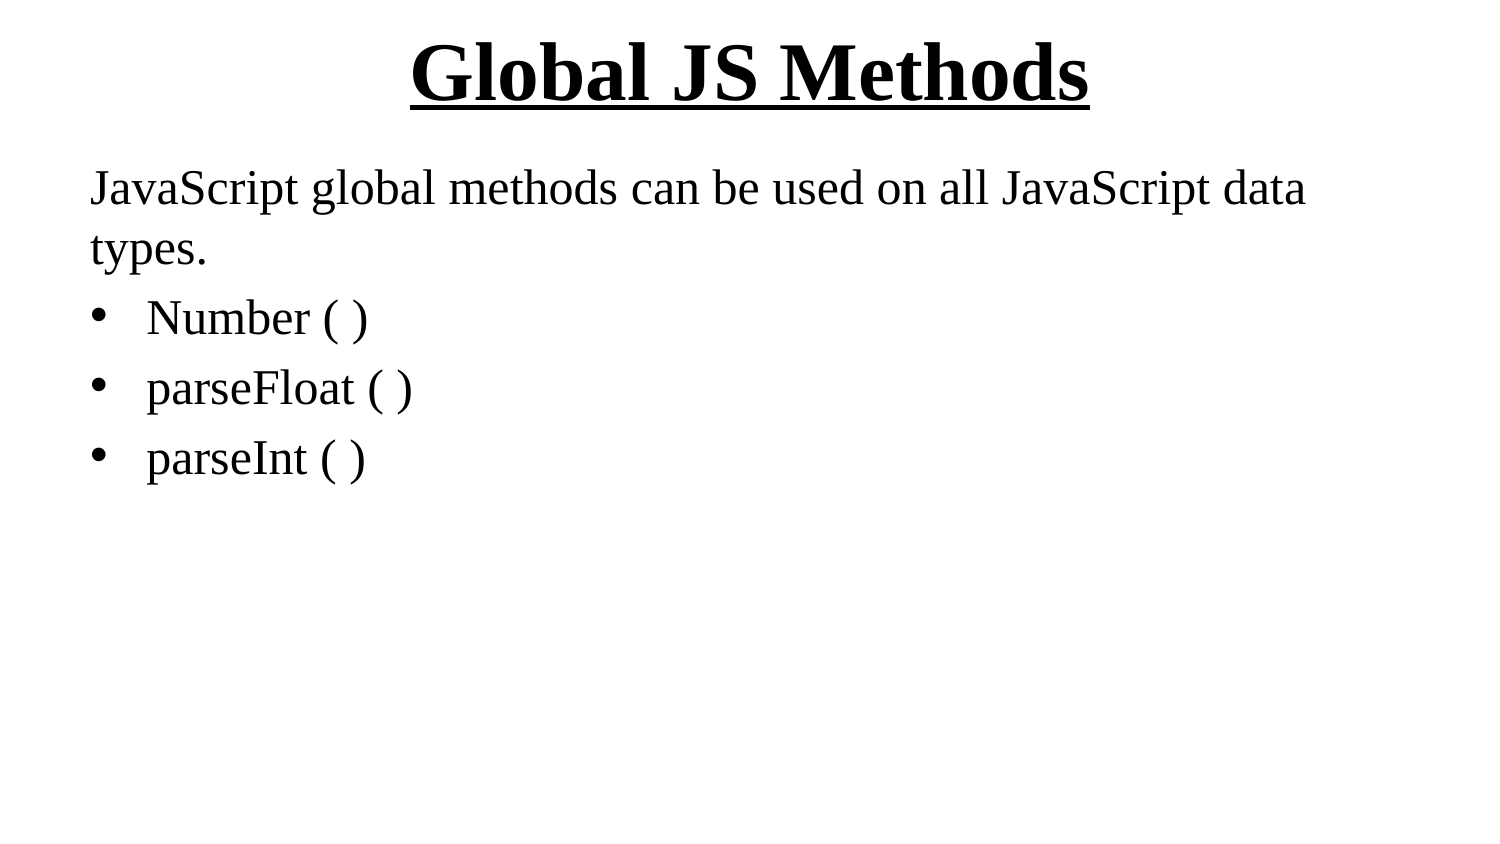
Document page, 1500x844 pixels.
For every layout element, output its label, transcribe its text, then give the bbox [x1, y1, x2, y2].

title Global JS Methods [75, 0, 1425, 138]
list JavaScript global methods can be used on all JavaScript data types. Number ( ) parseFloat ( ) parseInt ( ) [75, 146, 1425, 704]
